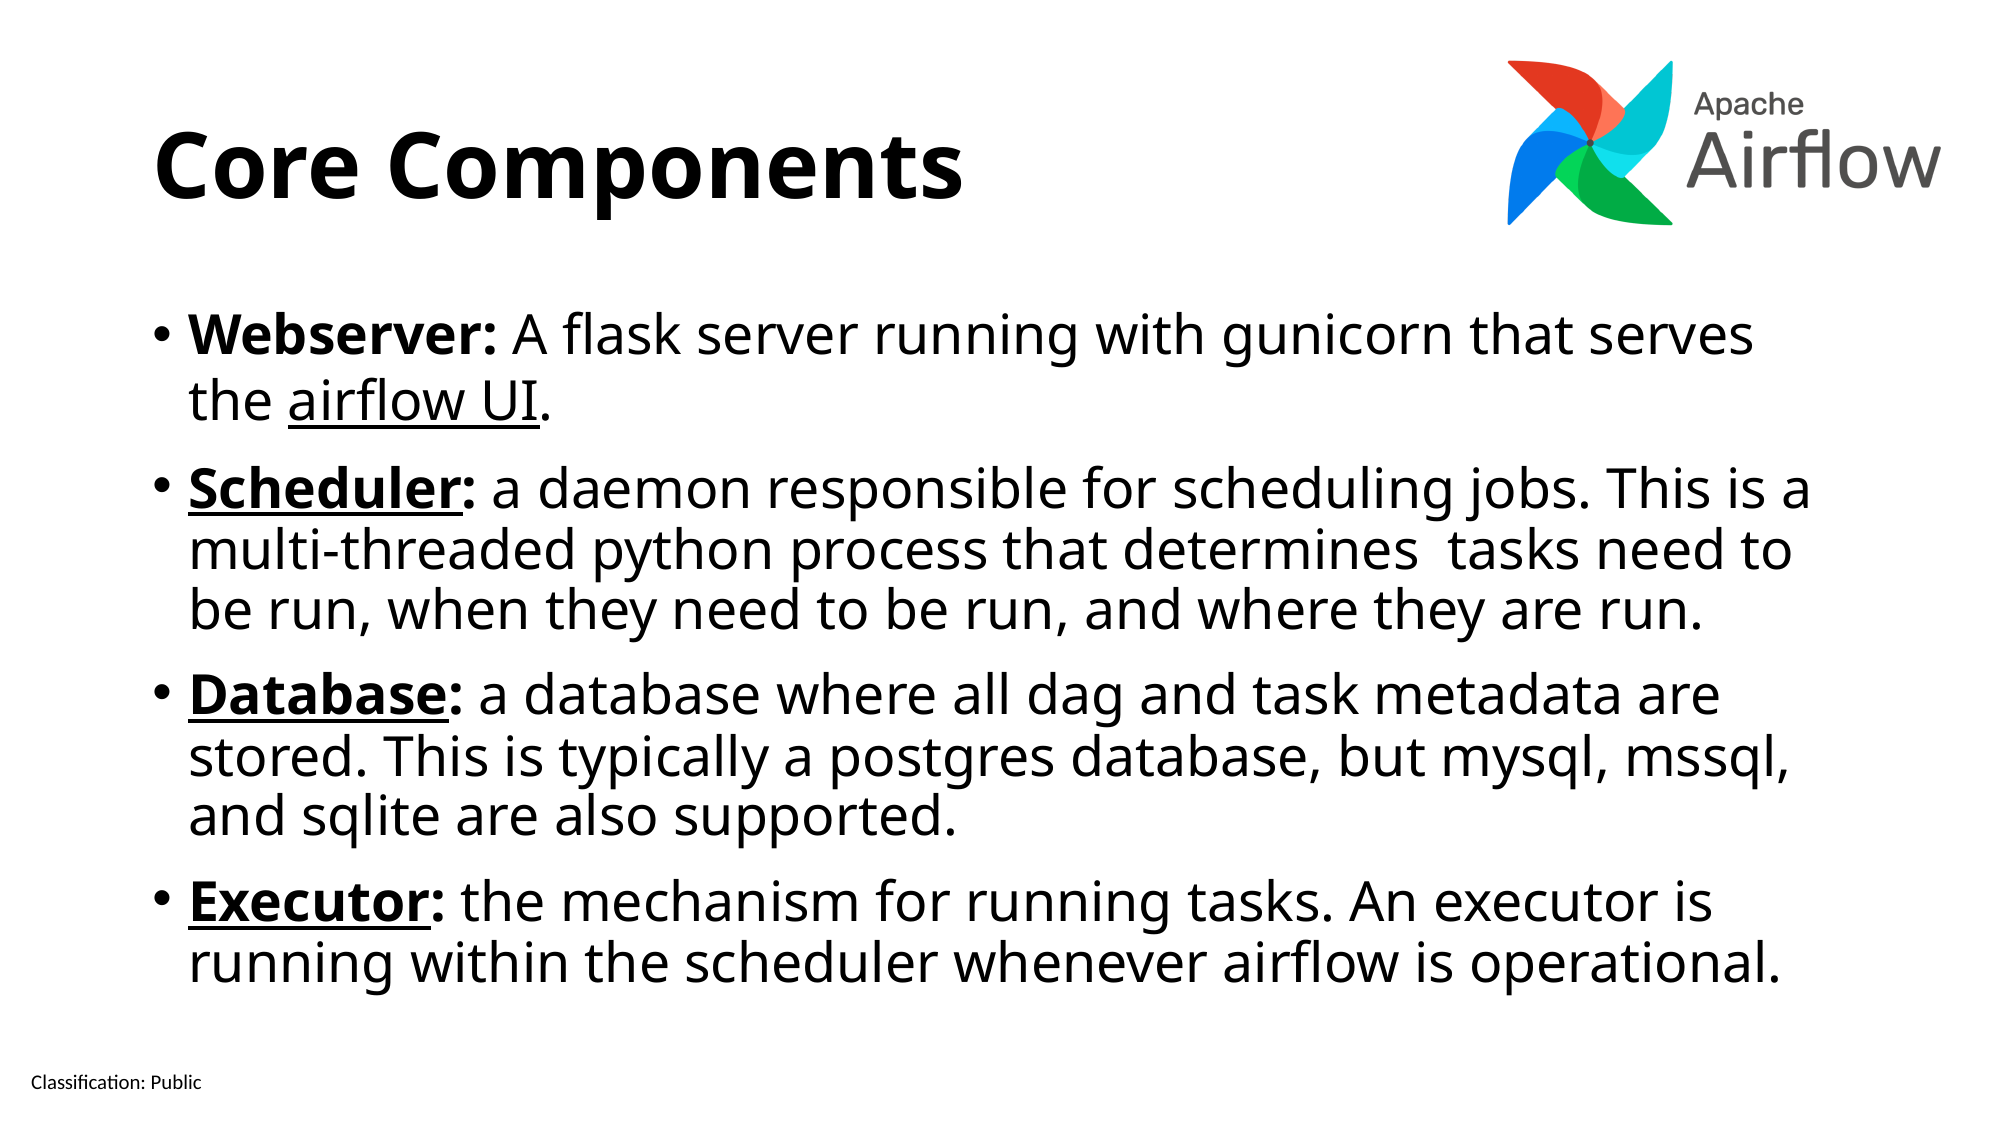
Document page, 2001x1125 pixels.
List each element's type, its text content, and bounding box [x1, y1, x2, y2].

picture [1506, 59, 1942, 227]
title Core Components [137, 59, 1863, 278]
list Webserver: A flask server running with gunicorn that serves the airflow UI. Scheduler: a daemon responsible for scheduling jobs. This is a multi-threaded python process that determines tasks need to be run, when they need to be run, and where they are run. Database: a database where all dag and task metadata are stored. This is typically a postgres database, but mysql, mssql, and sqlite are also supported. Executor: the mechanism for running tasks. An executor is running within the scheduler whenever airflow is operational. [137, 299, 1863, 1014]
